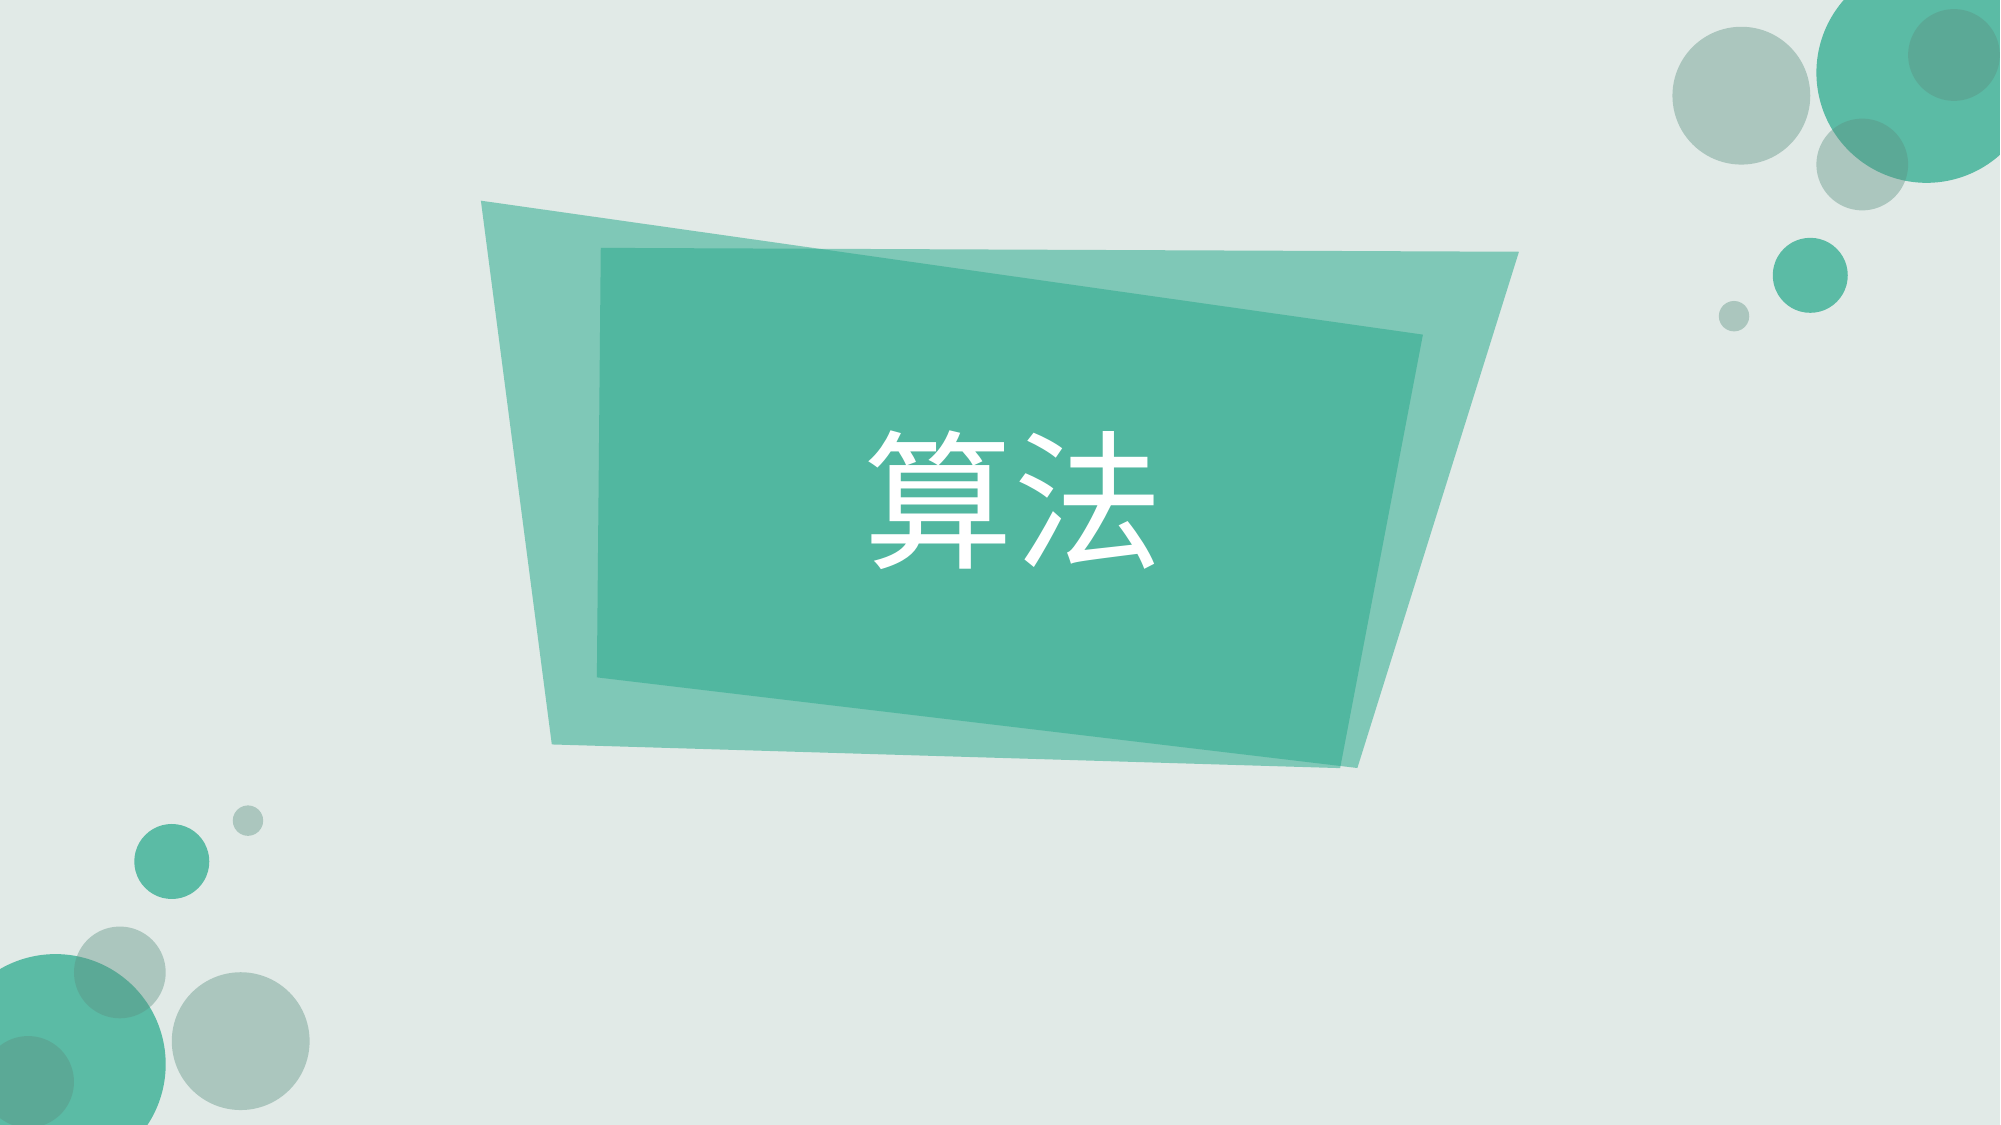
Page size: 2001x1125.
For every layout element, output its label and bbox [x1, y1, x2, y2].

text_box [1672, 0, 2000, 332]
text_box [480, 200, 1519, 925]
text_box [0, 805, 310, 1125]
